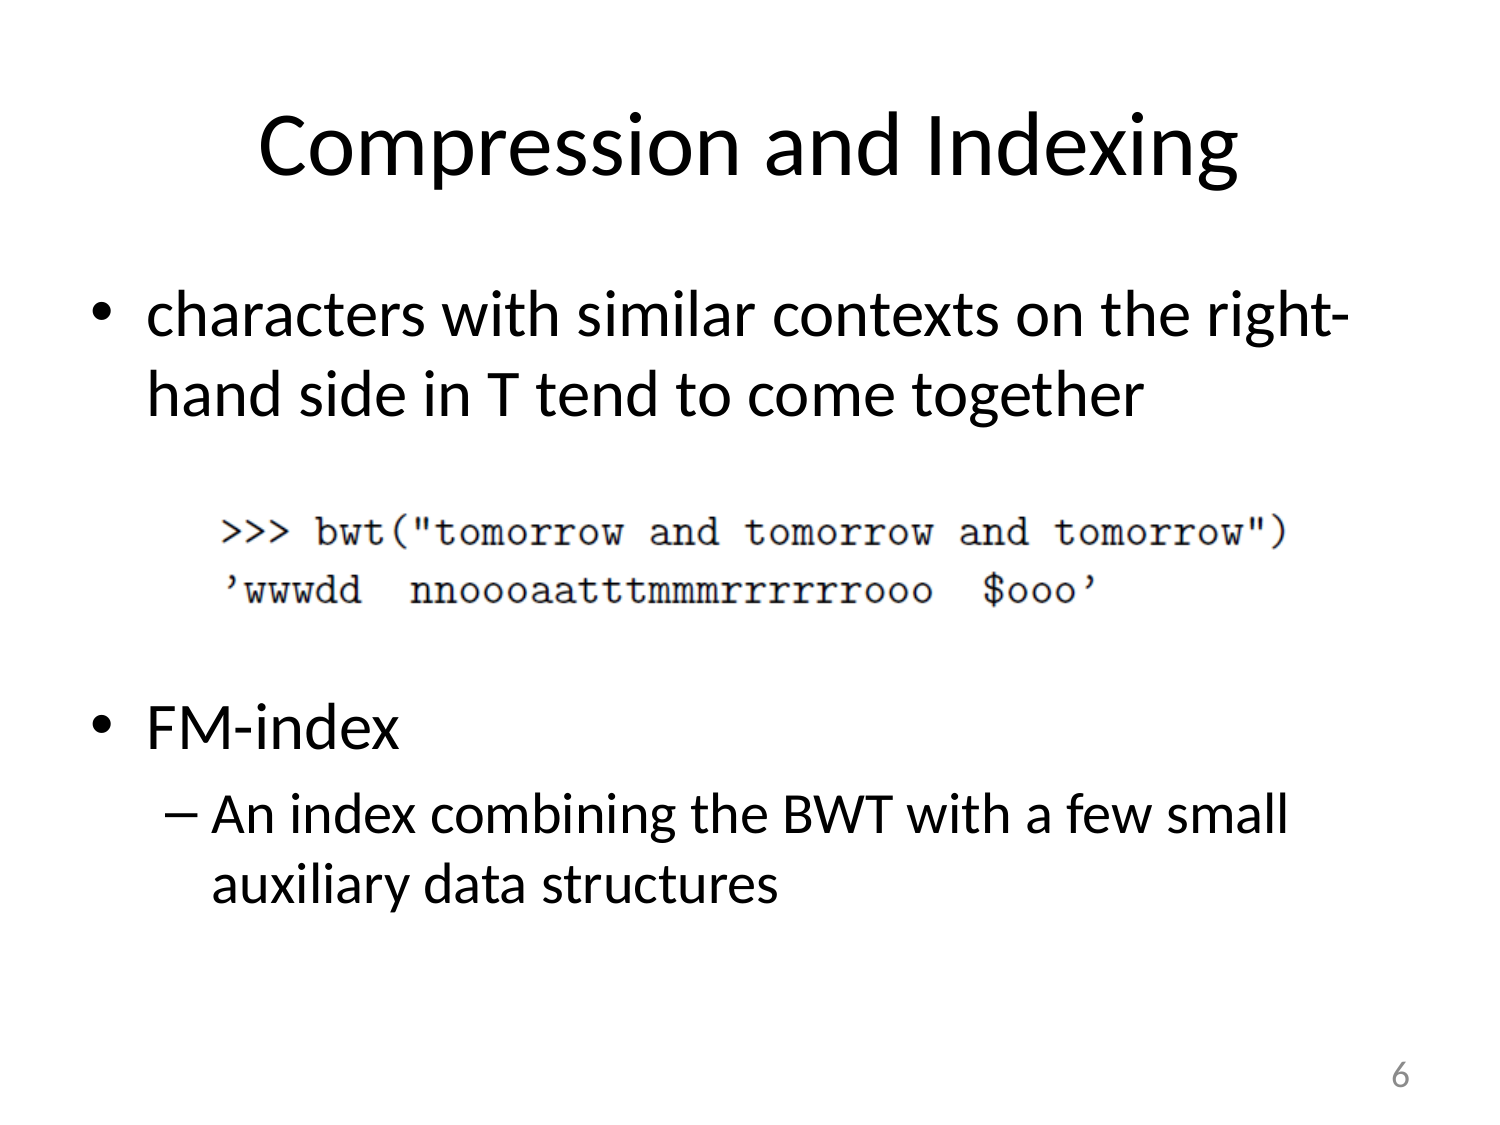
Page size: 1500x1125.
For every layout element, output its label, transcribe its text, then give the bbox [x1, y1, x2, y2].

slide_number 6 [1074, 1042, 1425, 1103]
picture [208, 495, 1292, 630]
title Compression and Indexing [75, 45, 1425, 233]
list characters with similar contexts on the right-hand side in T tend to come together FM-index An index combining the BWT with a few small auxiliary data structures [75, 262, 1425, 1005]
